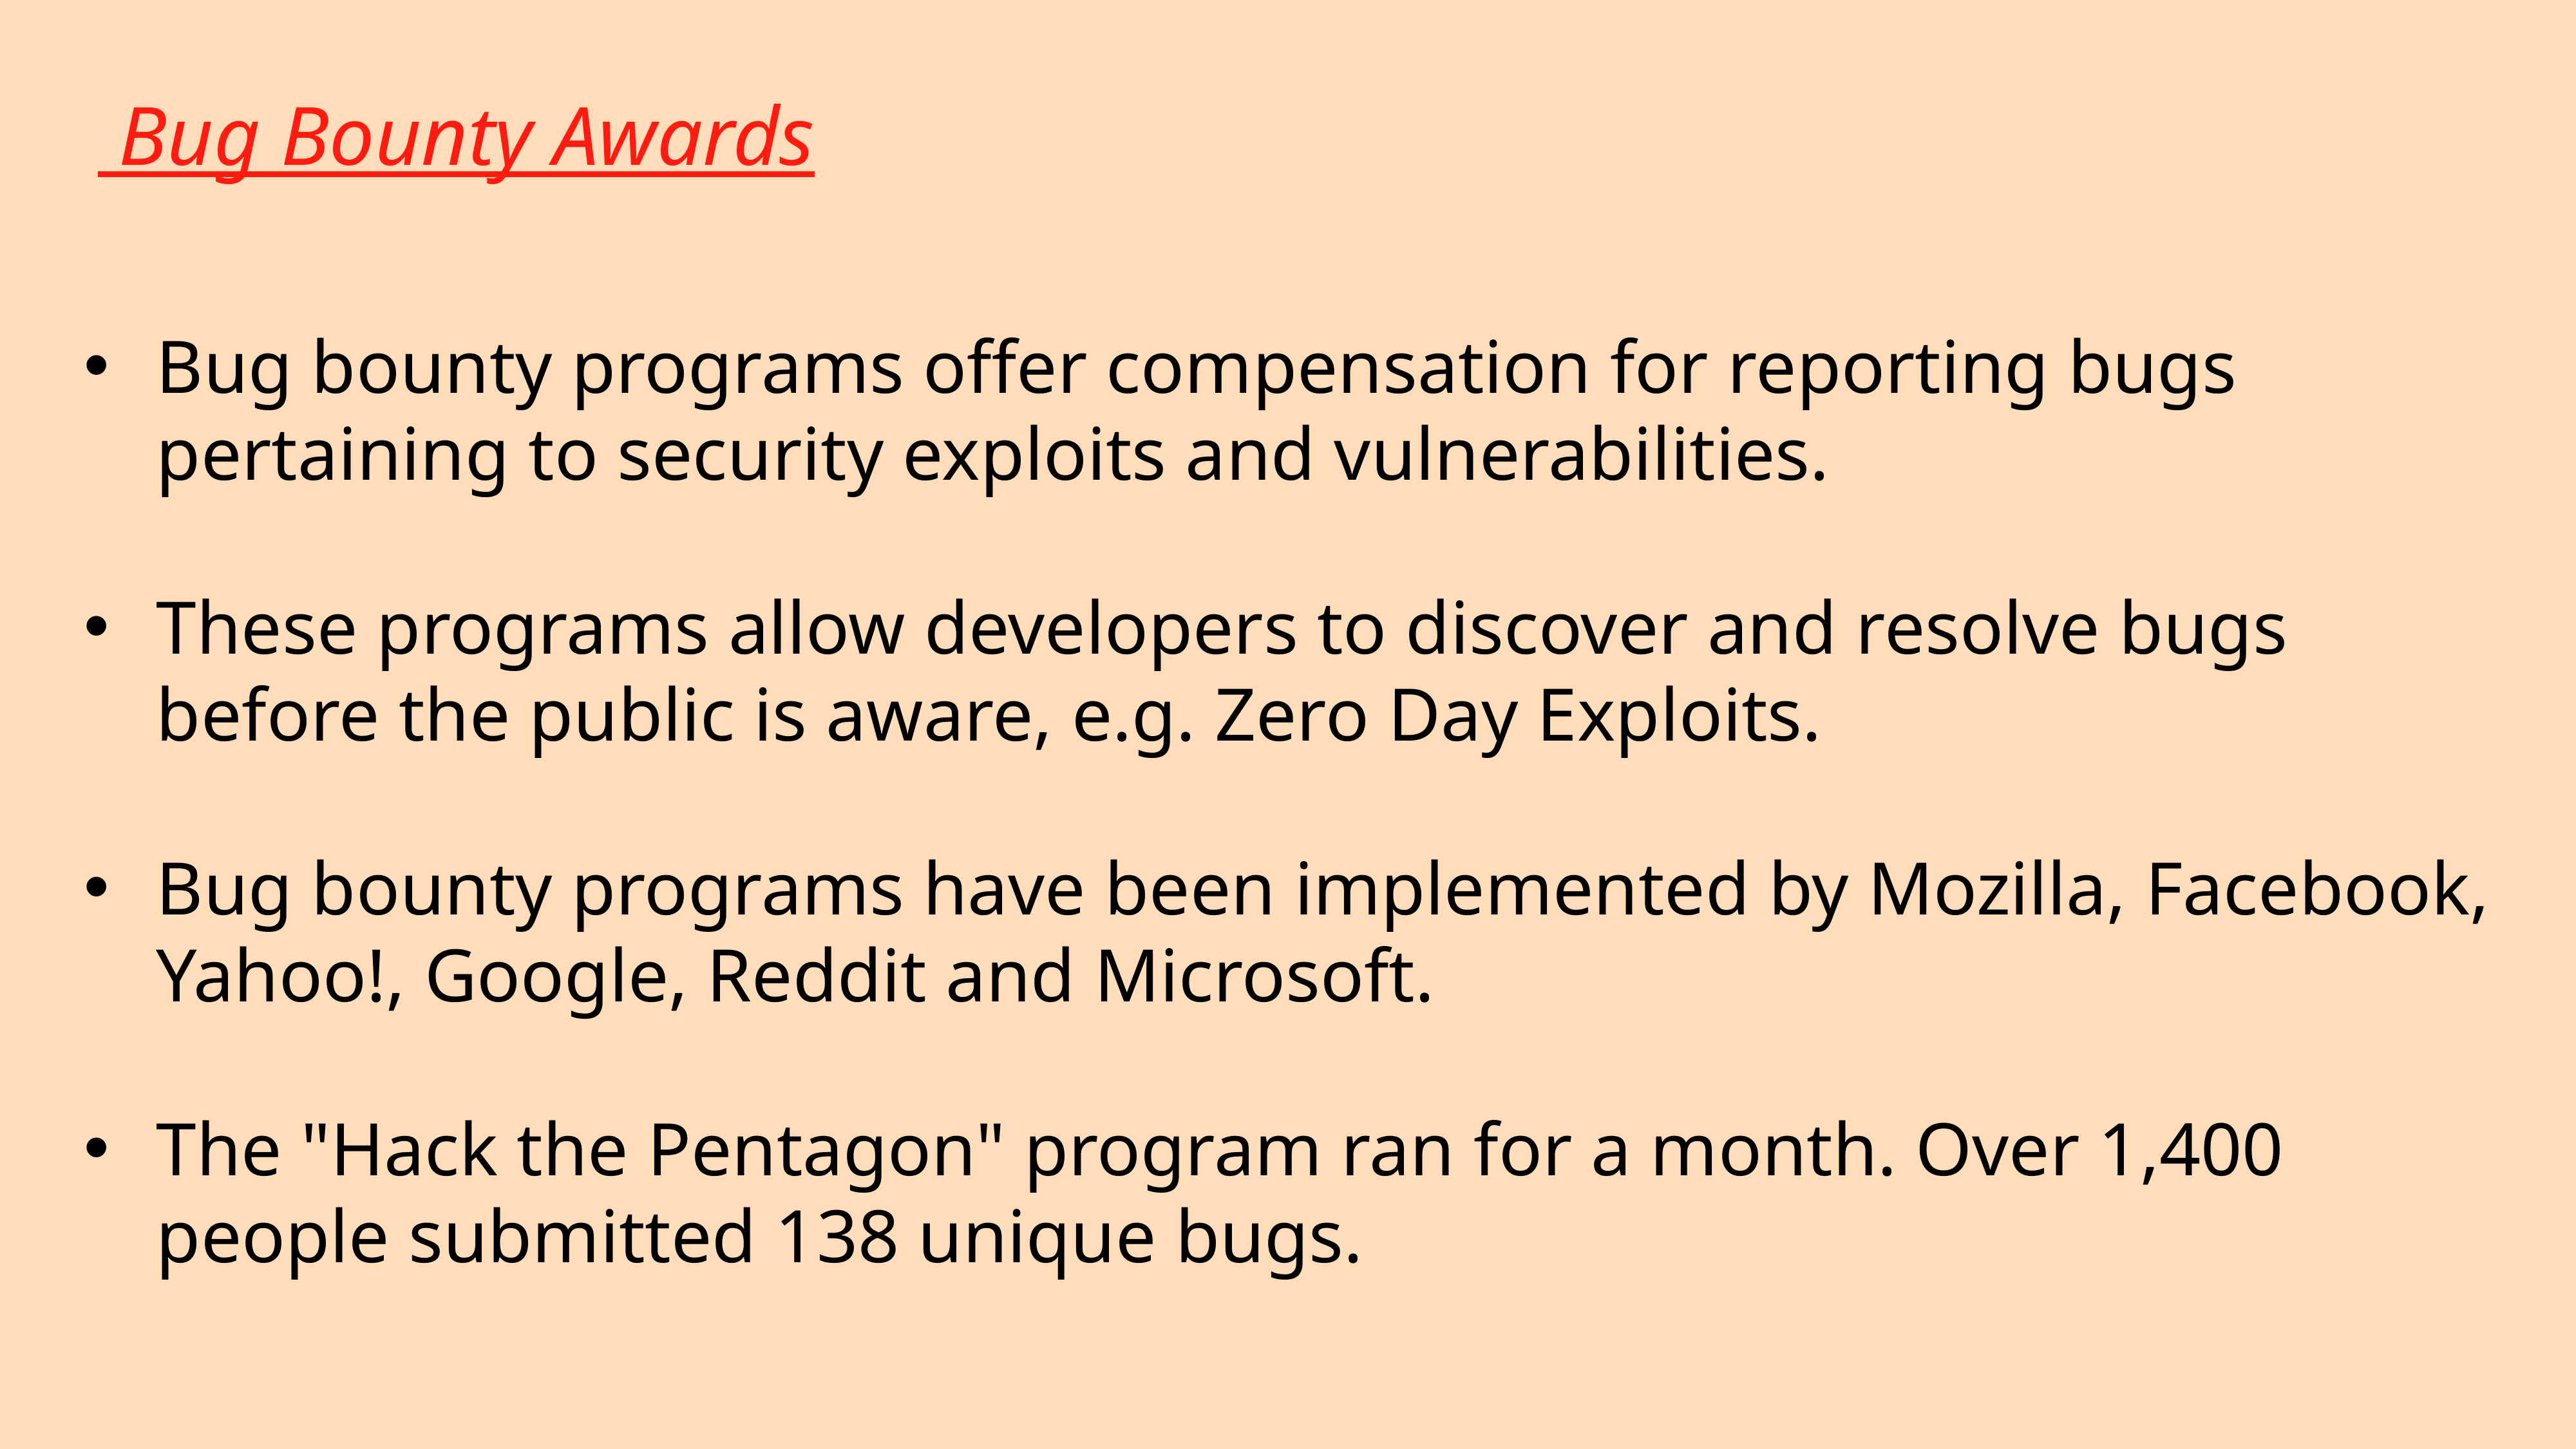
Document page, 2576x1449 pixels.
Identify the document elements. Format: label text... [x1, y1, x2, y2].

text_box Bug bounty programs offer compensation for reporting bugs pertaining to security exploits and vulnerabilities. These programs allow developers to discover and resolve bugs before the public is aware, e.g. Zero Day Exploits. Bug bounty programs have been implemented by Mozilla, Facebook, Yahoo!, Google, Reddit and Microsoft. The "Hack the Pentagon" program ran for a month. Over 1,400 people submitted 138 unique bugs. [79, 315, 2528, 1283]
text_box Bug Bounty Awards [92, 79, 821, 187]
